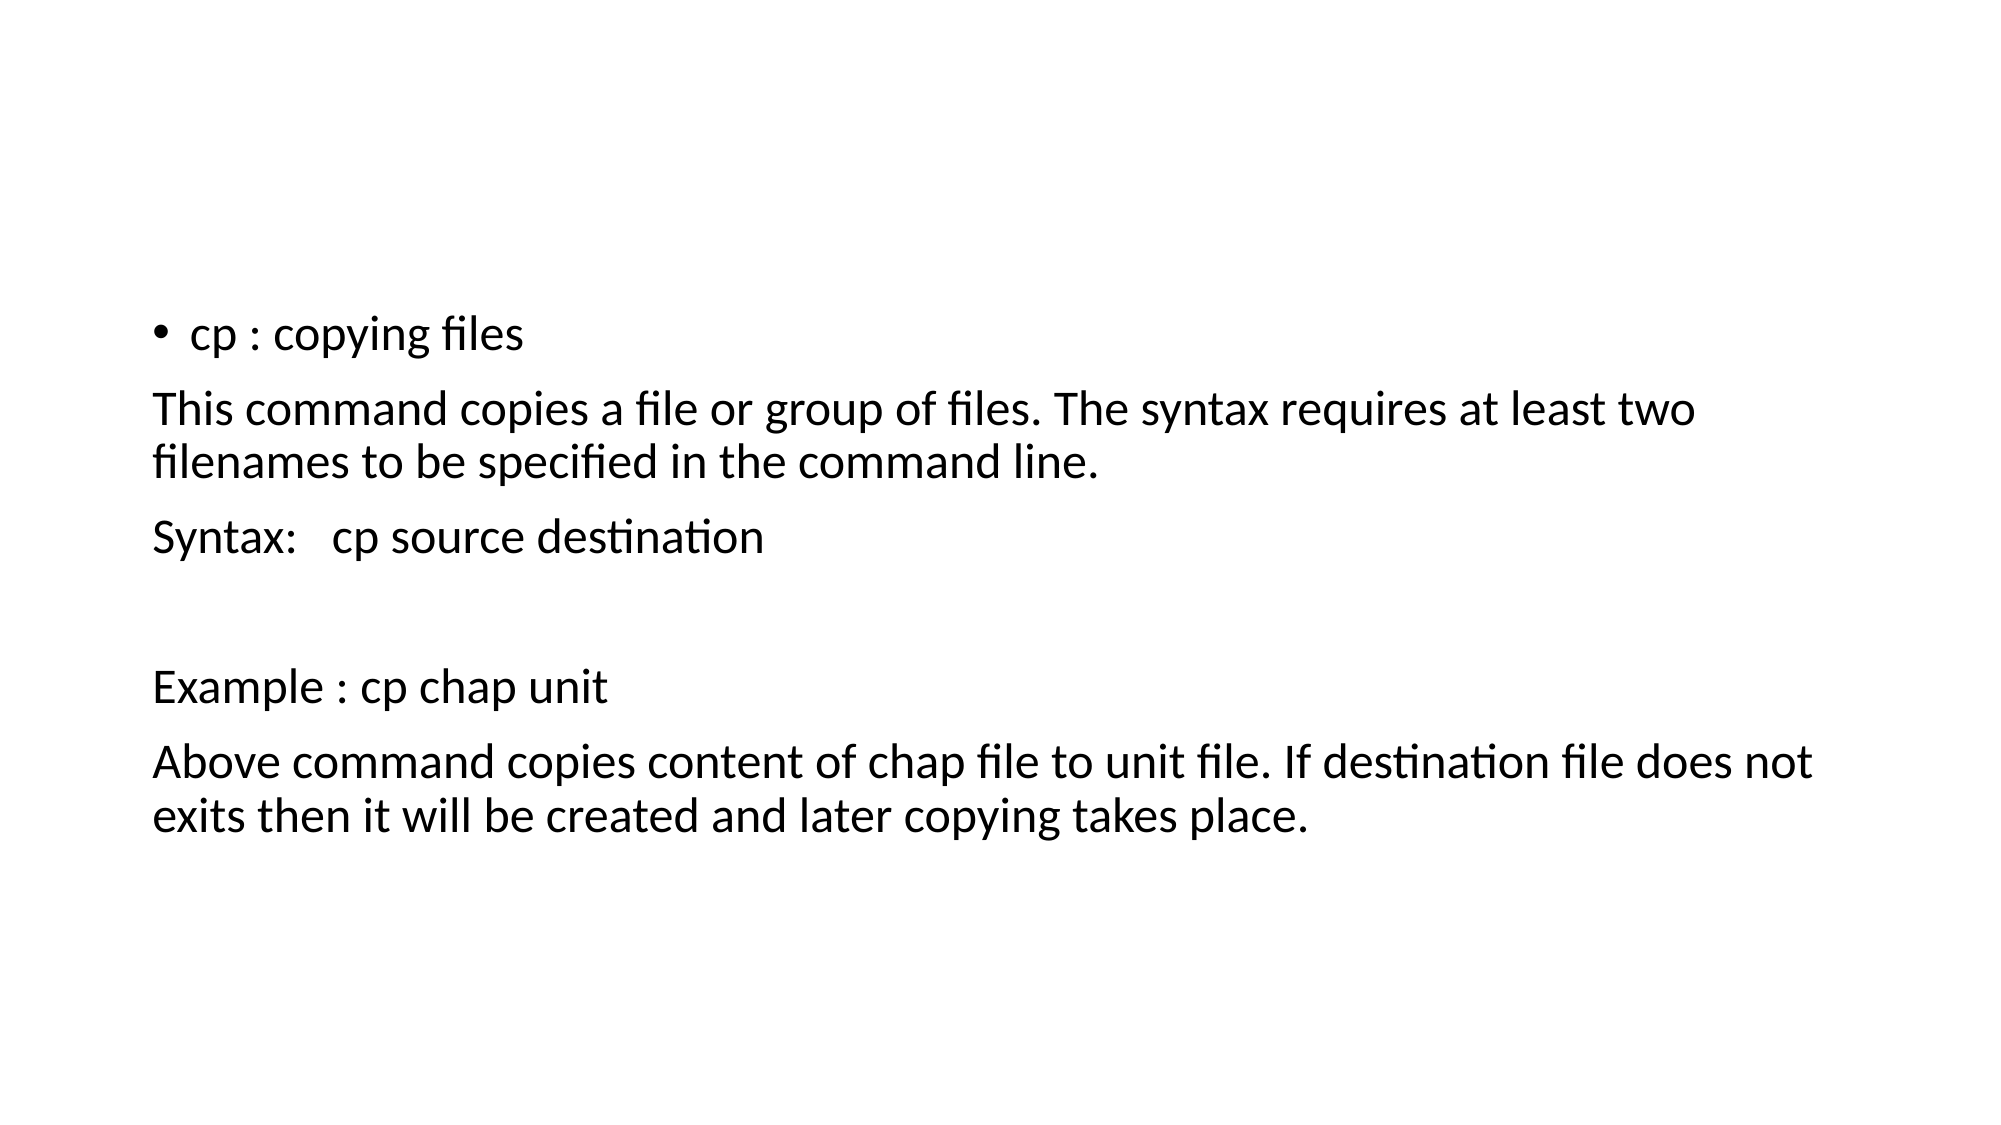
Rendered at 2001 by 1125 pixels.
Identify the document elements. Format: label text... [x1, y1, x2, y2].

list cp : copying files This command copies a file or group of files. The syntax requires at least two filenames to be specified in the command line. Syntax: cp source destination Example : cp chap unit Above command copies content of chap file to unit file. If destination file does not exits then it will be created and later copying takes place. [137, 299, 1863, 1014]
